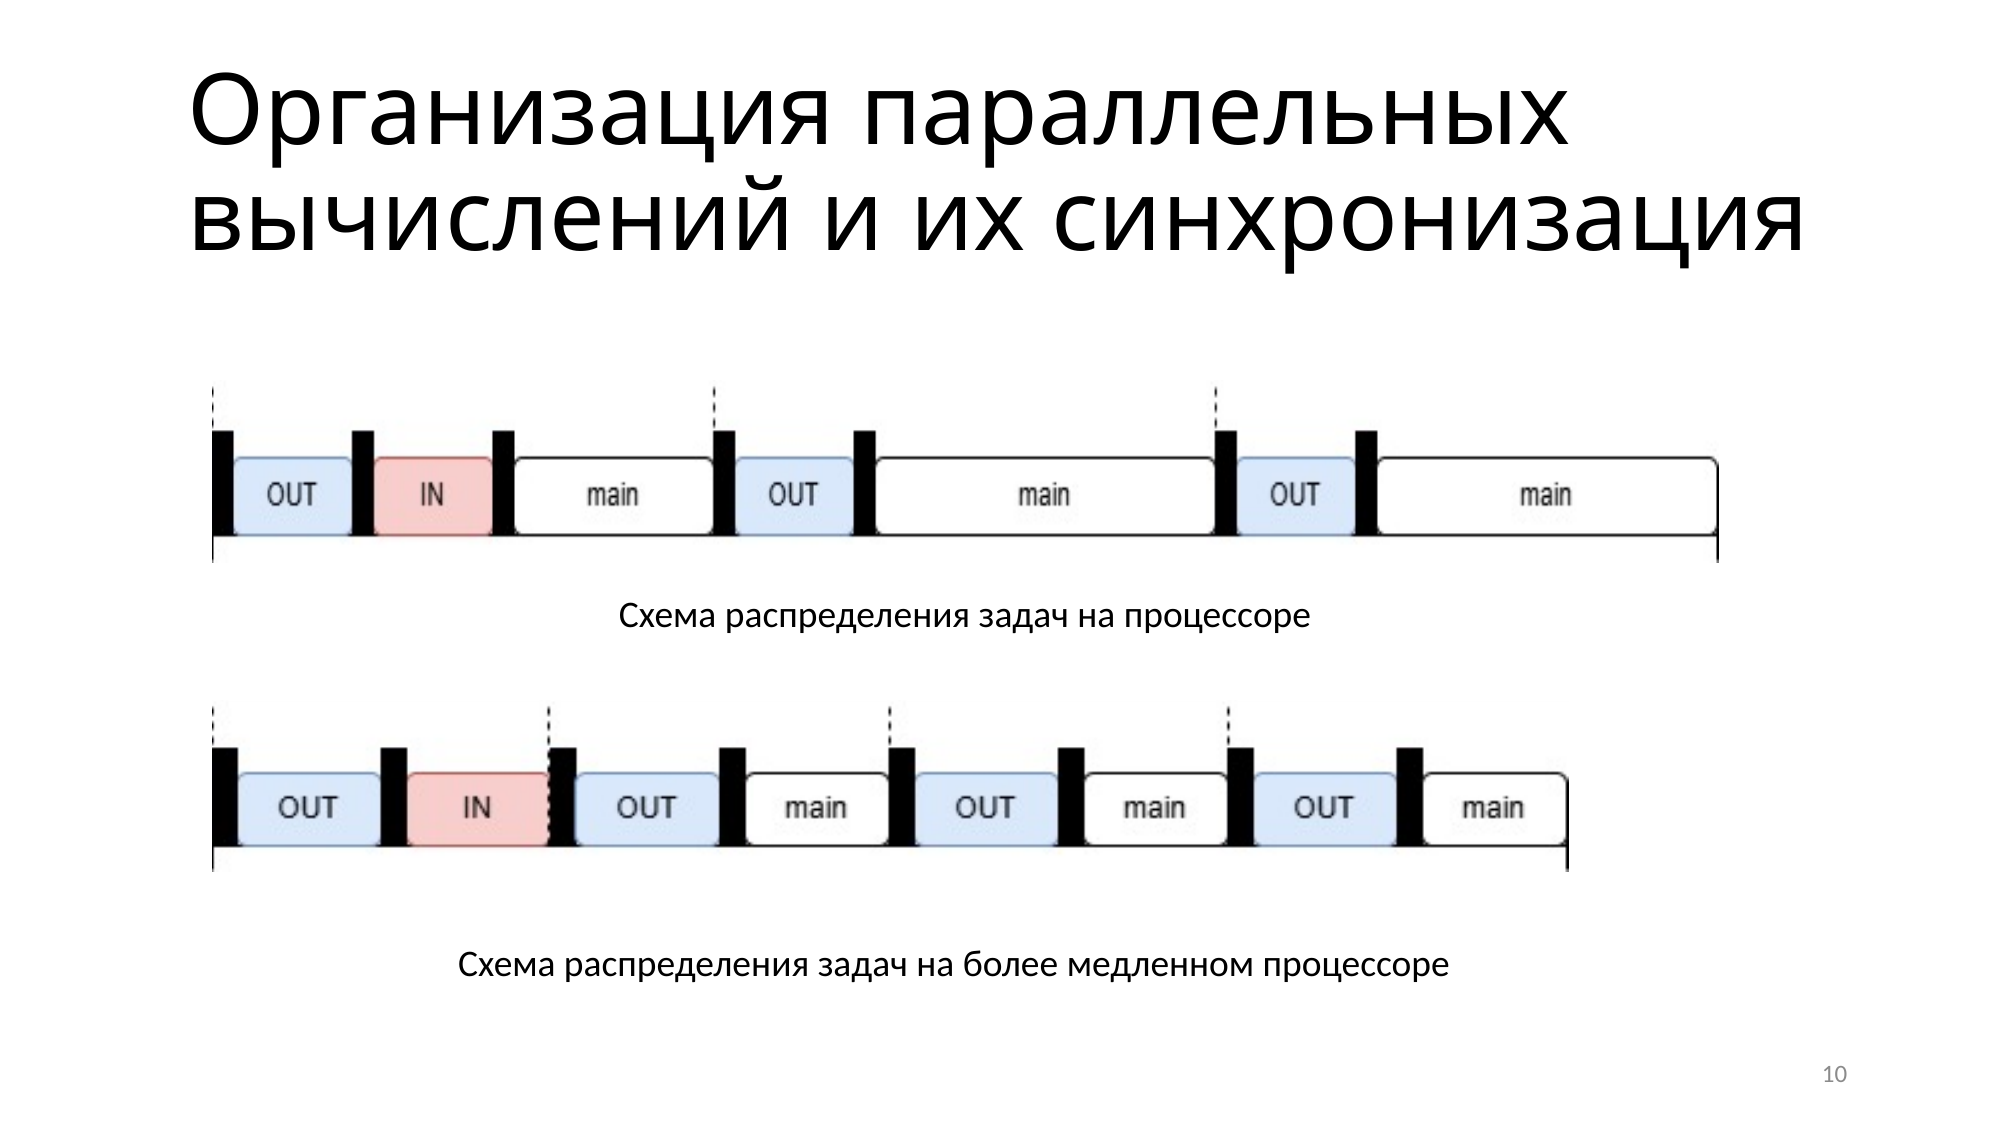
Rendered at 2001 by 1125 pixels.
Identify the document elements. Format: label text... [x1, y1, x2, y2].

picture [212, 380, 1719, 563]
text_box Схема распределения задач на процессоре [193, 582, 1737, 643]
text_box Схема распределения задач на более медленном процессоре [183, 931, 1727, 992]
slide_number 10 [1412, 1042, 1863, 1103]
picture [212, 700, 1569, 872]
title Организация параллельных вычислений и их синхронизация [172, 36, 1844, 280]
